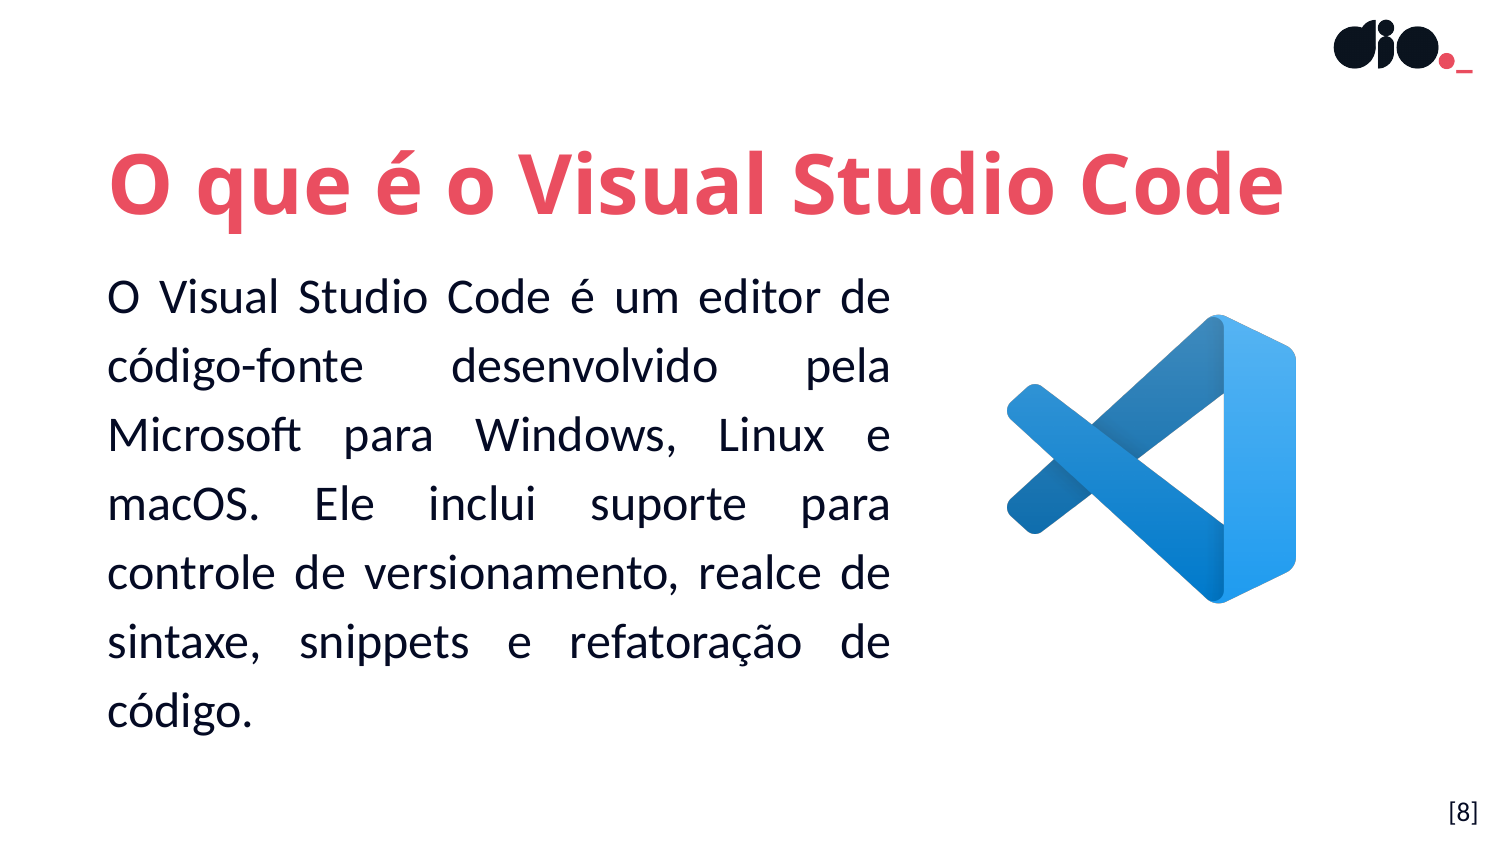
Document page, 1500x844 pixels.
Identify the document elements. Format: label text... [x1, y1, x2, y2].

picture [1333, 19, 1473, 74]
text_box O Visual Studio Code é um editor de código-fonte desenvolvido pela Microsoft para Windows, Linux e macOS. Ele inclui suporte para controle de versionamento, realce de sintaxe, snippets e refatoração de código. [92, 243, 907, 749]
slide_number [8] [1403, 779, 1494, 844]
text_box O que é o Visual Studio Code [92, 104, 1408, 243]
picture [1007, 314, 1297, 604]
